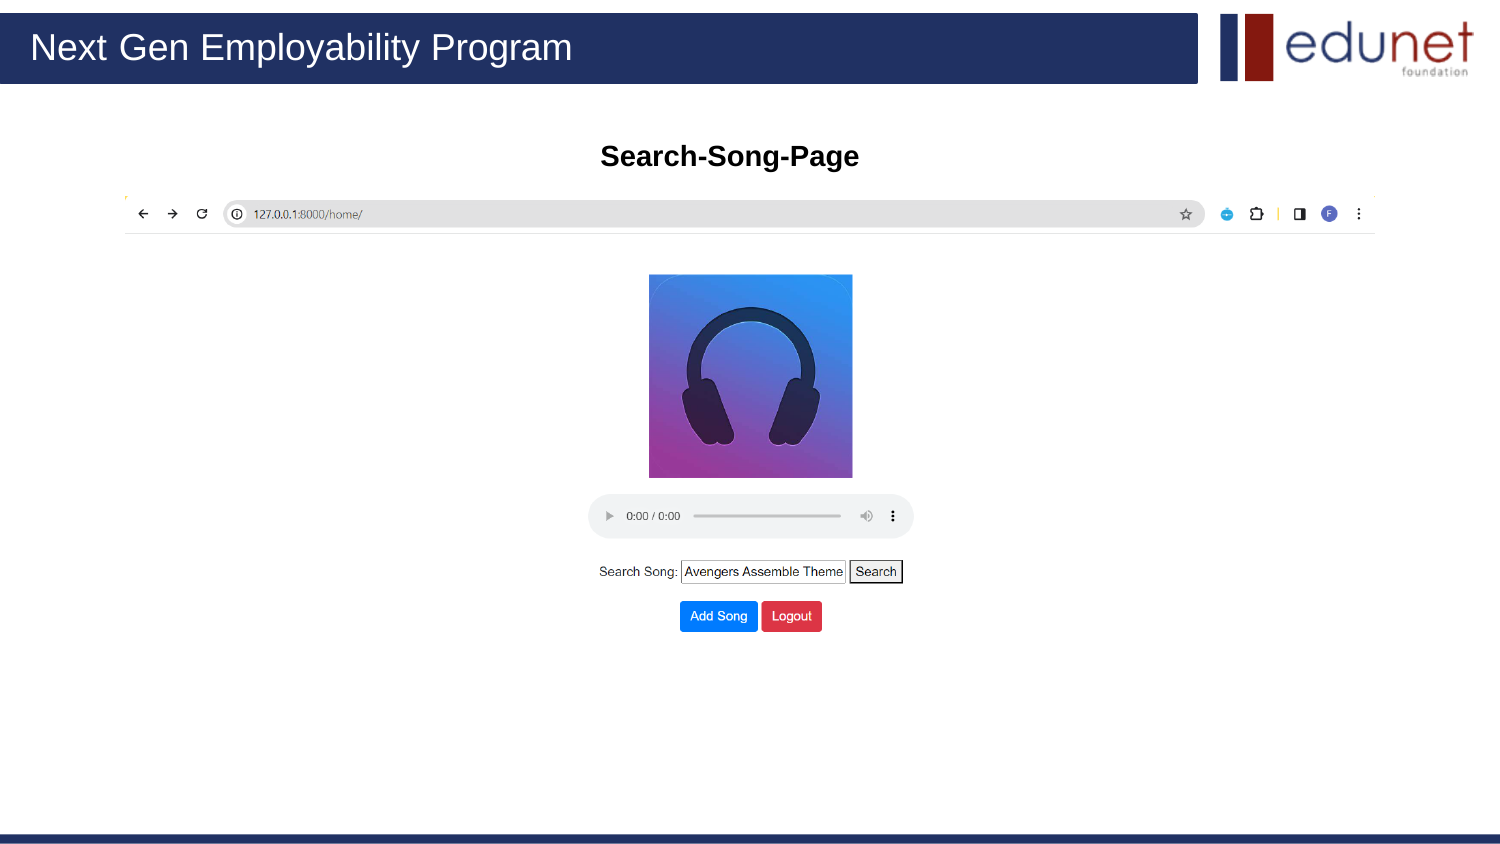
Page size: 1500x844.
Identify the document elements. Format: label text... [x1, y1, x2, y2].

text_box Next Gen Employability Program [2, 21, 1194, 69]
text_box Search-Song-Page [598, 134, 1216, 172]
picture [1285, 20, 1474, 77]
picture [125, 196, 1375, 823]
